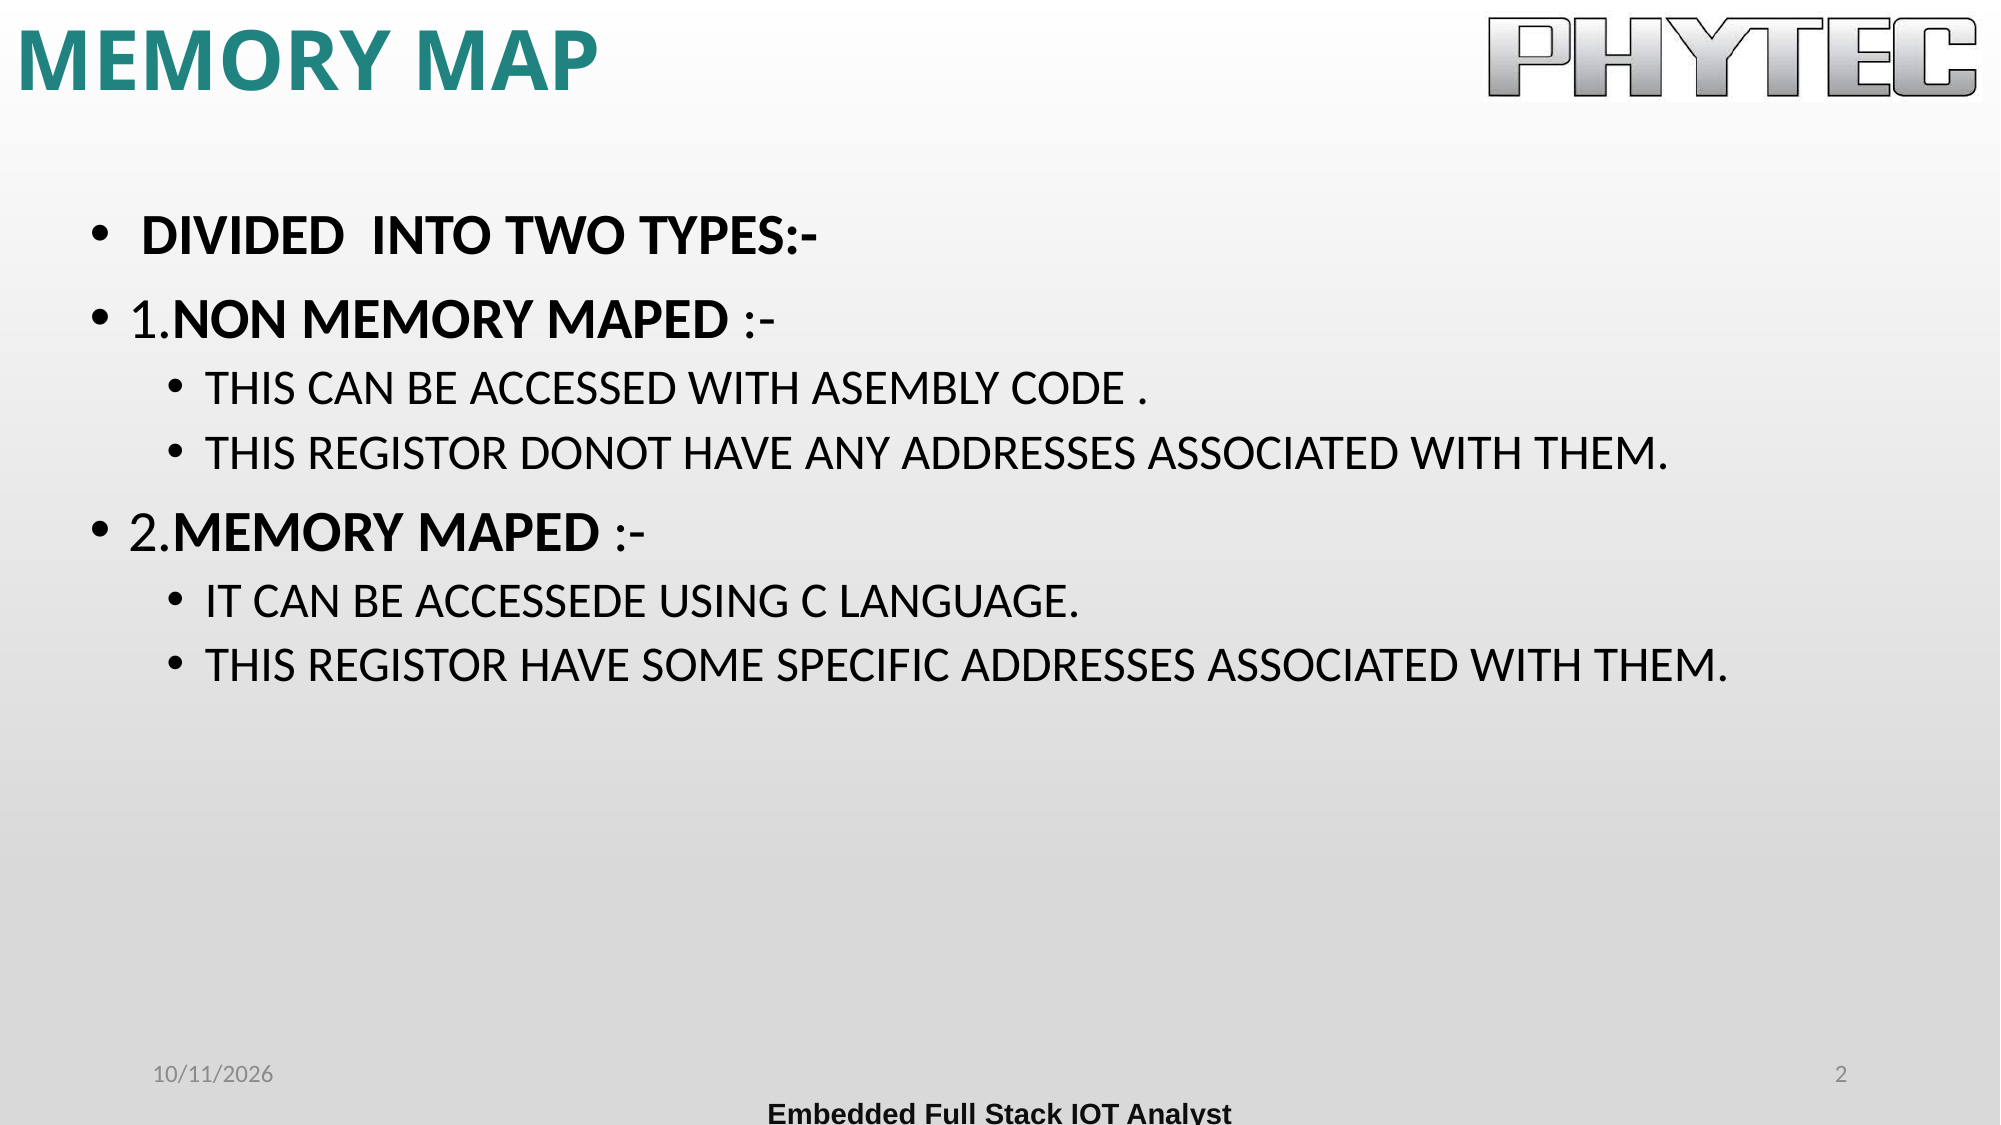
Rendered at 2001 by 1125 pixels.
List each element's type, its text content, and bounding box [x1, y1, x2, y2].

picture [1483, 11, 1982, 102]
text_box DIVIDED INTO TWO TYPES:- 1.NON MEMORY MAPED :- THIS CAN BE ACCESSED WITH ASEMBLY CODE . THIS REGISTOR DONOT HAVE ANY ADDRESSES ASSOCIATED WITH THEM. 2.MEMORY MAPED :- IT CAN BE ACCESSEDE USING C LANGUAGE. THIS REGISTOR HAVE SOME SPECIFIC ADDRESSES ASSOCIATED WITH THEM. [74, 197, 1924, 1043]
text_box MEMORY MAP [0, 0, 1544, 115]
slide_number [137, 1043, 588, 1103]
footer Embedded Full Stack IOT Analyst [662, 1065, 1338, 1125]
slide_number 2 [1412, 1043, 1863, 1103]
